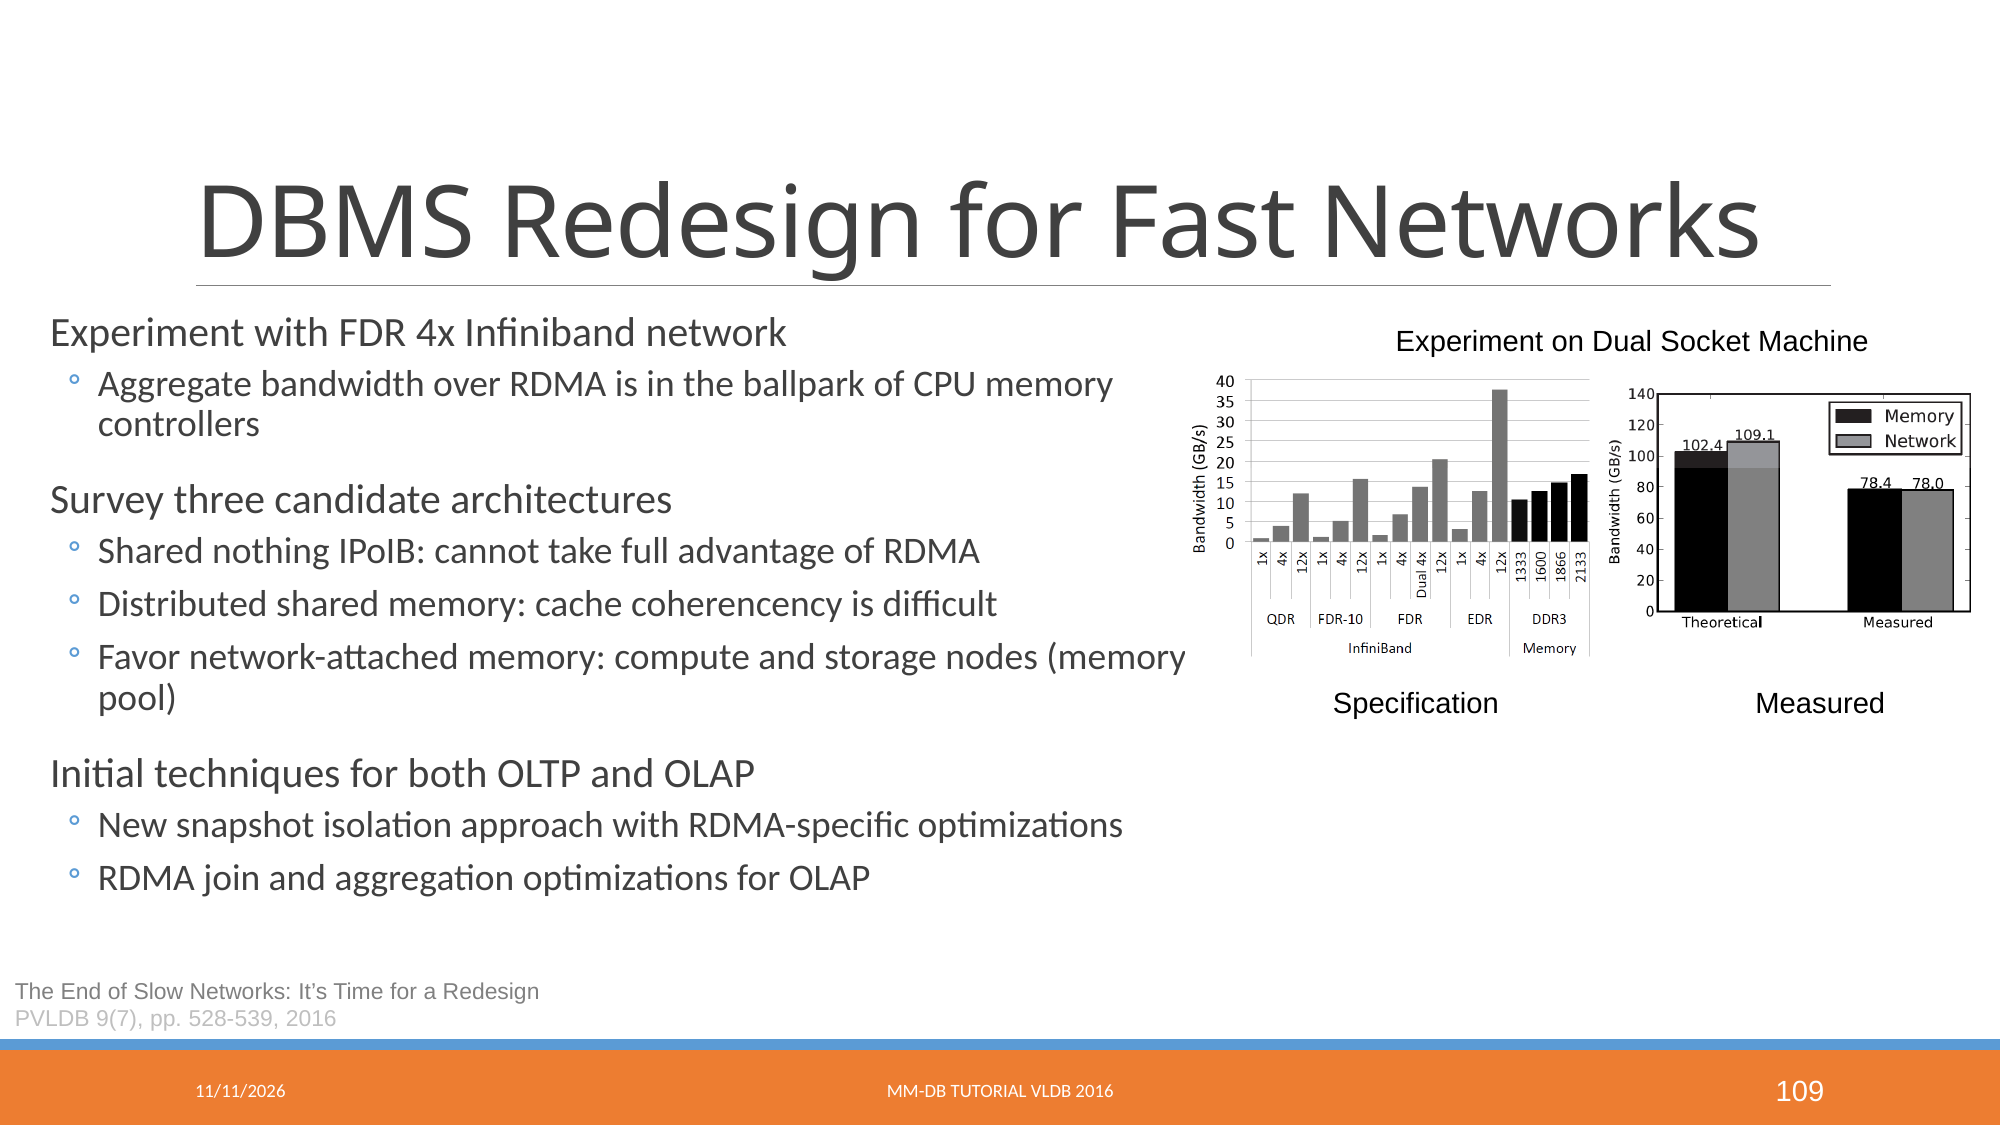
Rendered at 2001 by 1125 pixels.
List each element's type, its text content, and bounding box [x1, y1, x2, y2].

slide_number 109 [1624, 1059, 1840, 1120]
picture [1185, 364, 1990, 659]
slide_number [180, 1059, 586, 1120]
text_box Specification [1318, 677, 1516, 727]
text_box Measured [1740, 677, 1938, 727]
title DBMS Redesign for Fast Networks [180, 47, 1830, 285]
text_box Experiment on Dual Socket Machine [1380, 314, 1887, 361]
footer MM-DB Tutorial VLDB 2016 [604, 1059, 1396, 1120]
list Experiment with FDR 4x Infiniband network Aggregate bandwidth over RDMA is in the ballpark of CPU memory controllers Survey three candidate architectures Shared nothing IPoIB: cannot take full advantage of RDMA Distributed shared memory: cache coherencency is difficult Favor network-attached memory: compute and storage nodes (memory pool) Initial techniques for both OLTP and OLAP New snapshot isolation approach with RDMA-specific optimizations RDMA join and aggregation optimizations for OLAP [34, 302, 1216, 970]
text_box The End of Slow Networks: It’s Time for a Redesign PVLDB 9(7), pp. 528-539, 2016 [0, 969, 877, 1039]
